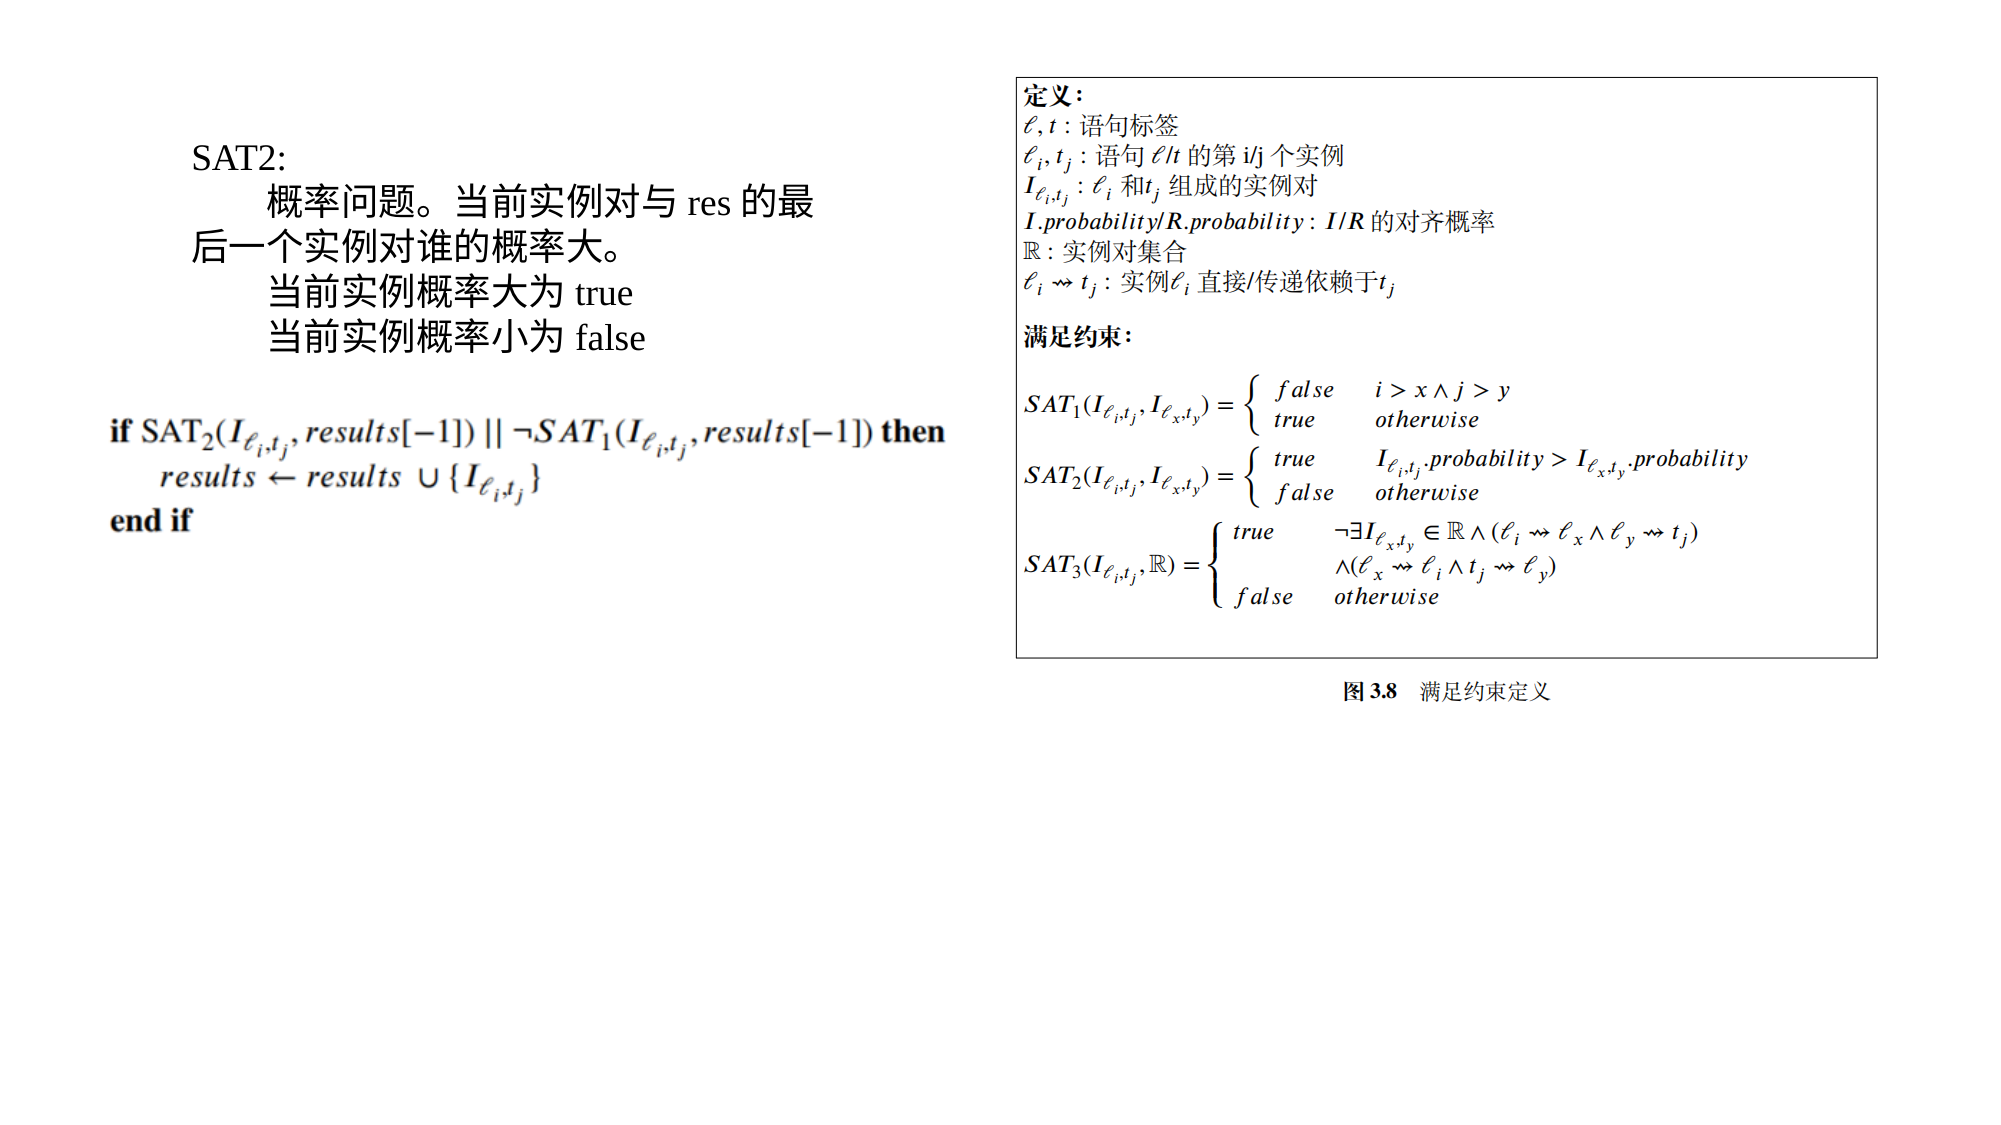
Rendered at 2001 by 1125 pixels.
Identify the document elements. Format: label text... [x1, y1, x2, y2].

picture [999, 66, 1897, 711]
picture [89, 413, 956, 544]
text_box SAT2: 概率问题。当前实例对与res的最后一个实例对谁的概率大。 当前实例概率大为true 当前实例概率小为false [176, 125, 844, 411]
